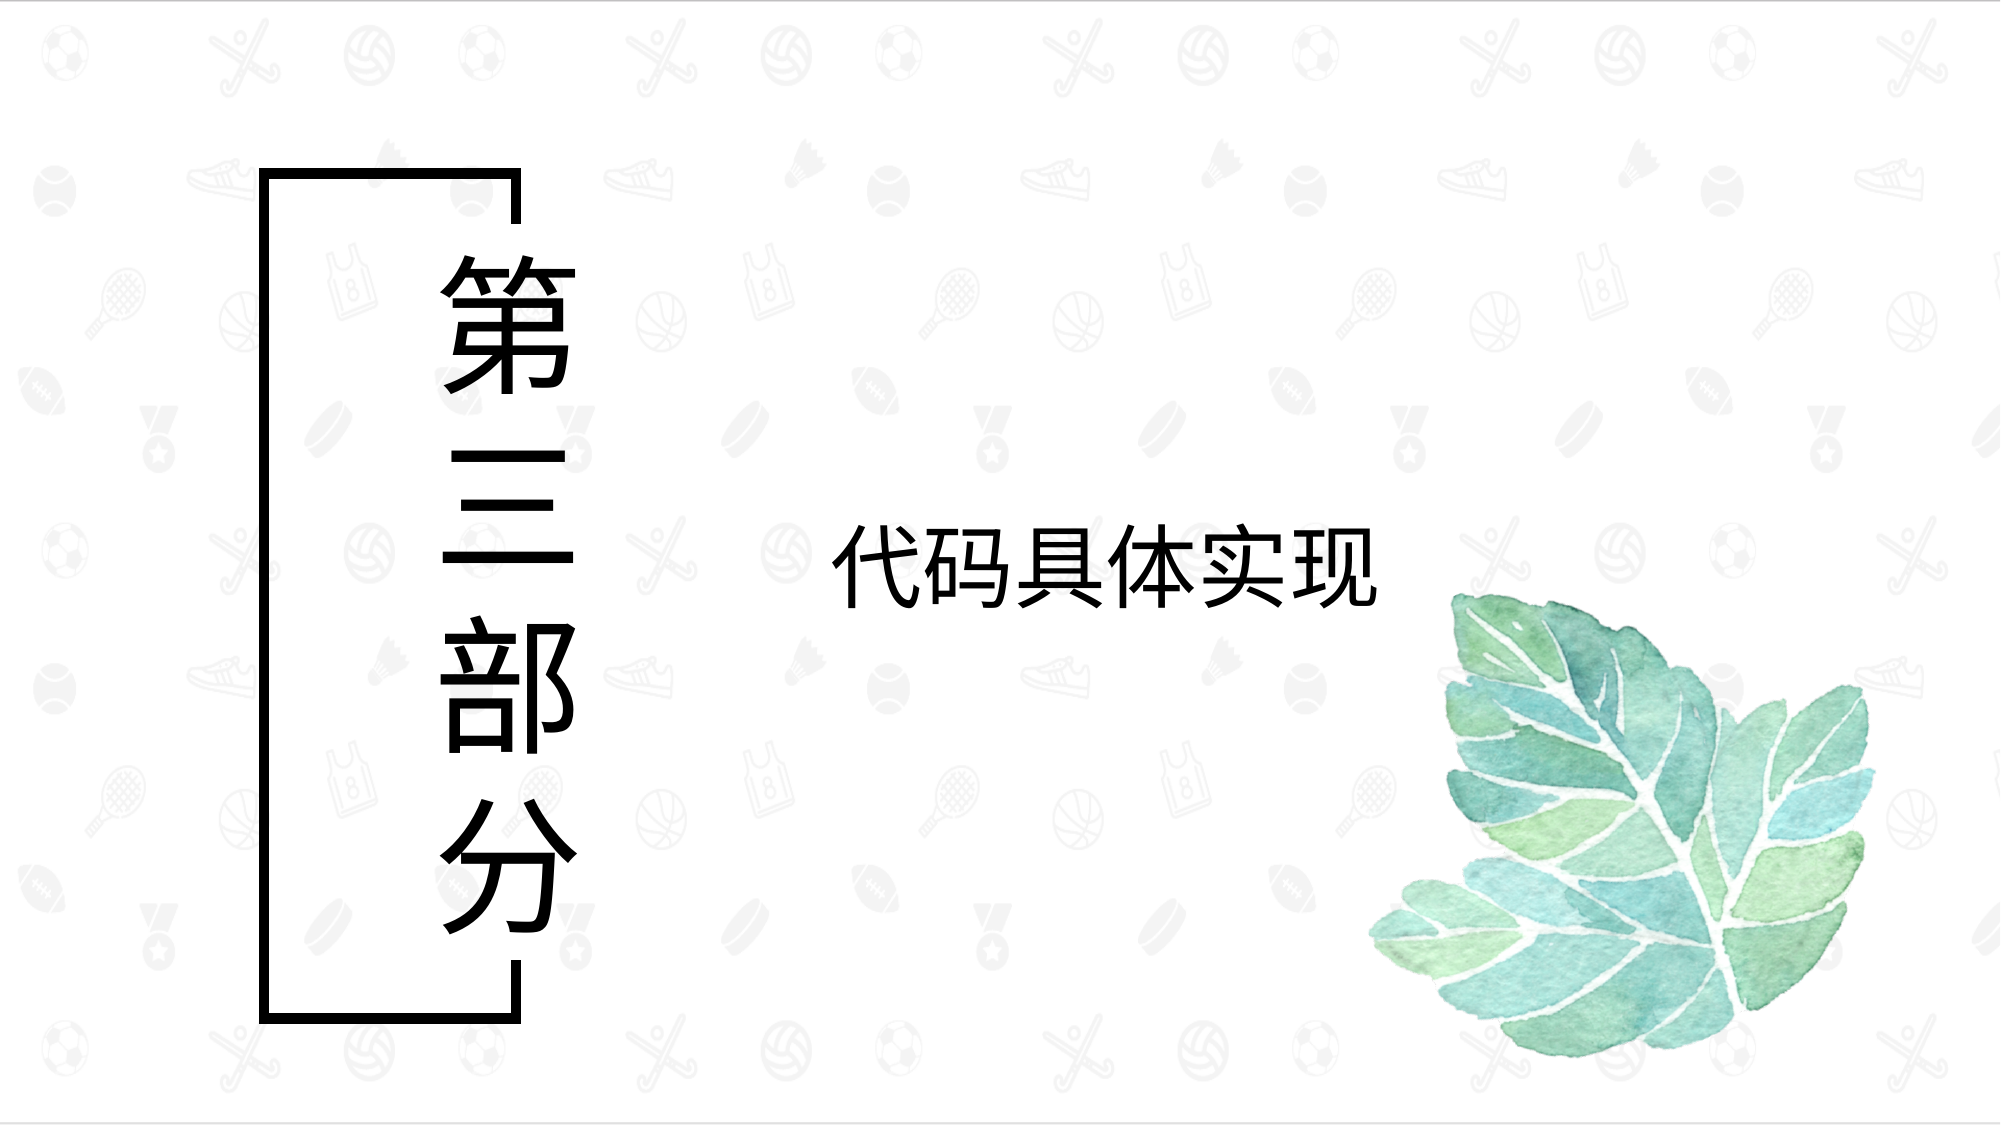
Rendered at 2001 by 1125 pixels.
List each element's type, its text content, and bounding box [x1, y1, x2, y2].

text_box 代码具体实现 [641, 501, 1571, 627]
picture [0, 0, 2001, 1125]
text_box 第三部分 [390, 224, 627, 960]
text_box [263, 173, 517, 1019]
